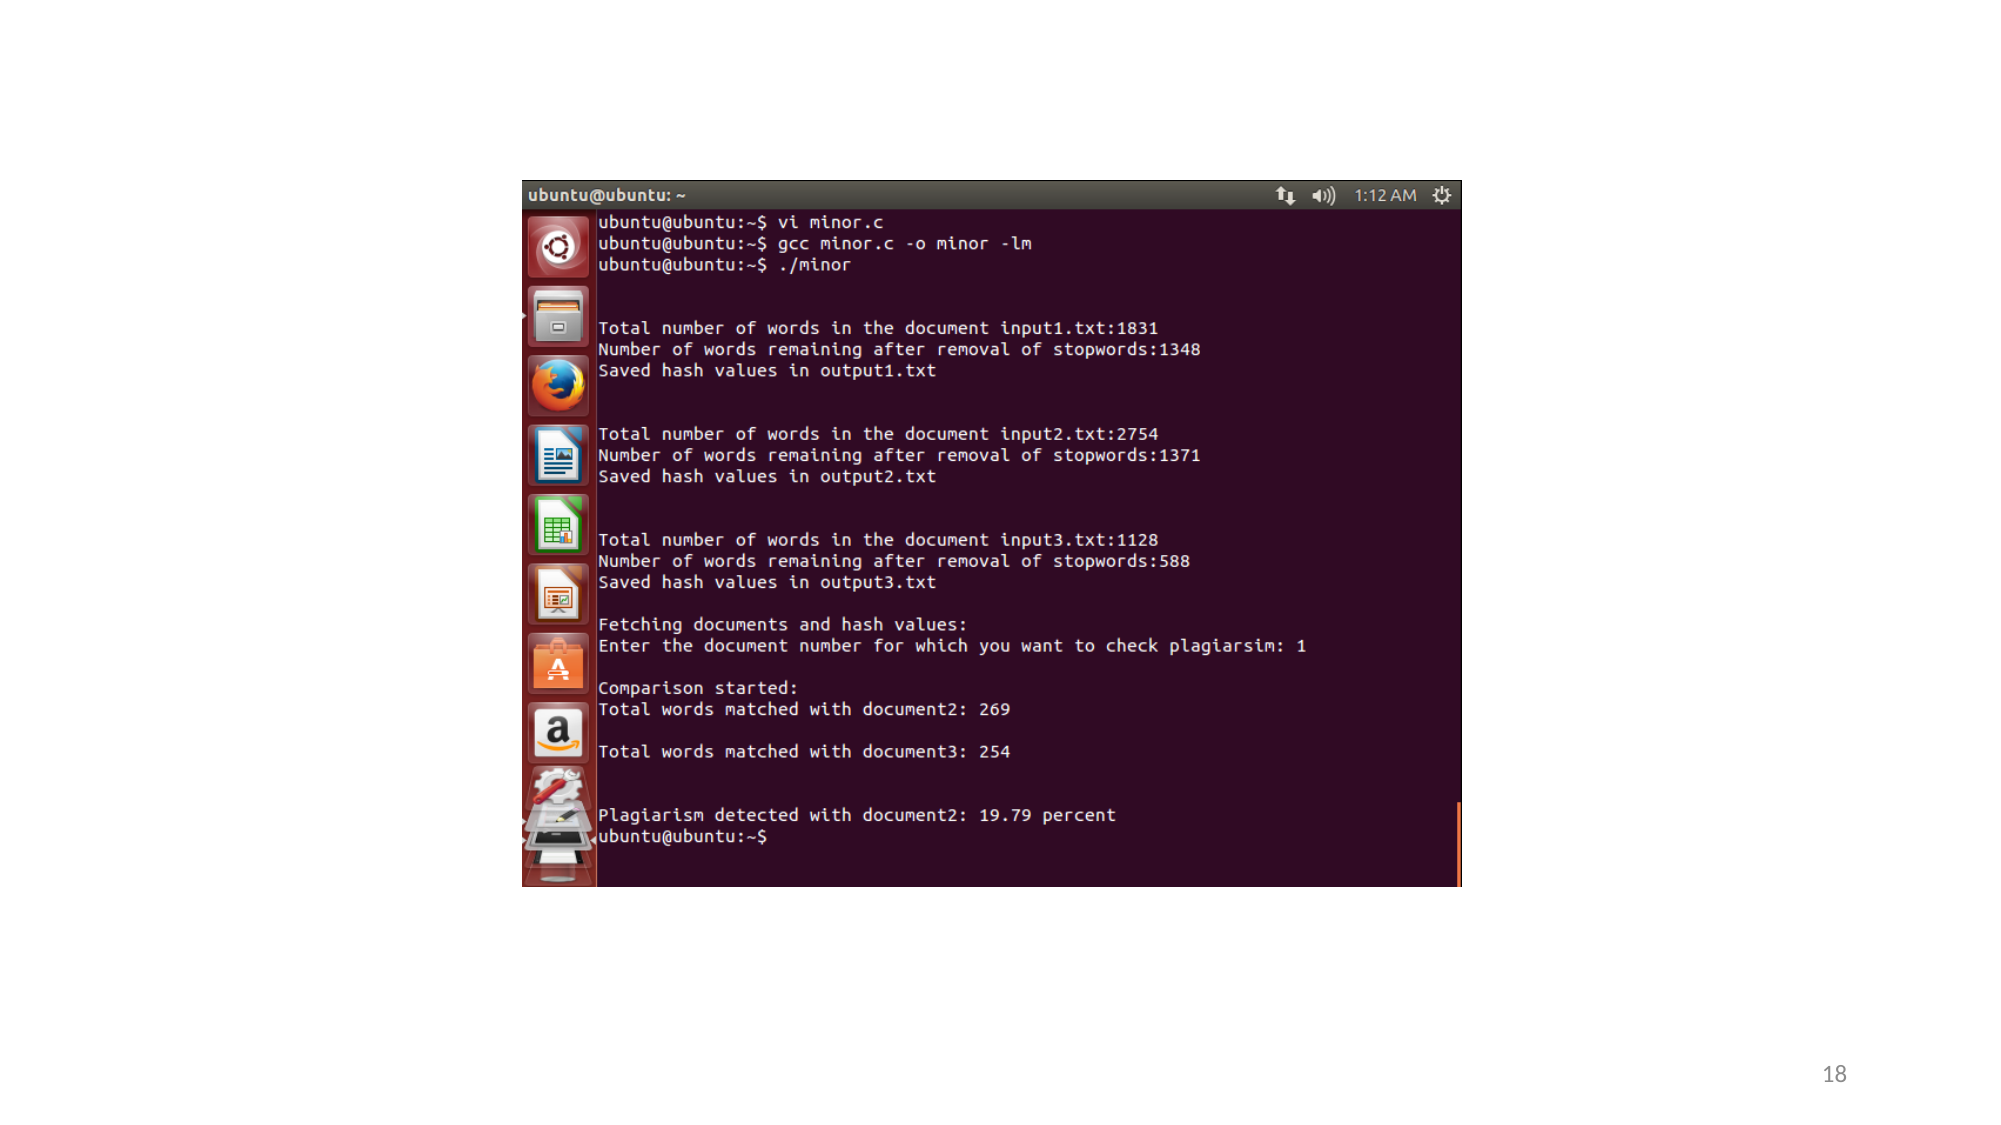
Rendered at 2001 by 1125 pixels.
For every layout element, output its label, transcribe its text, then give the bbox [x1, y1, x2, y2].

slide_number 18 [1412, 1042, 1863, 1103]
picture [522, 180, 1462, 887]
